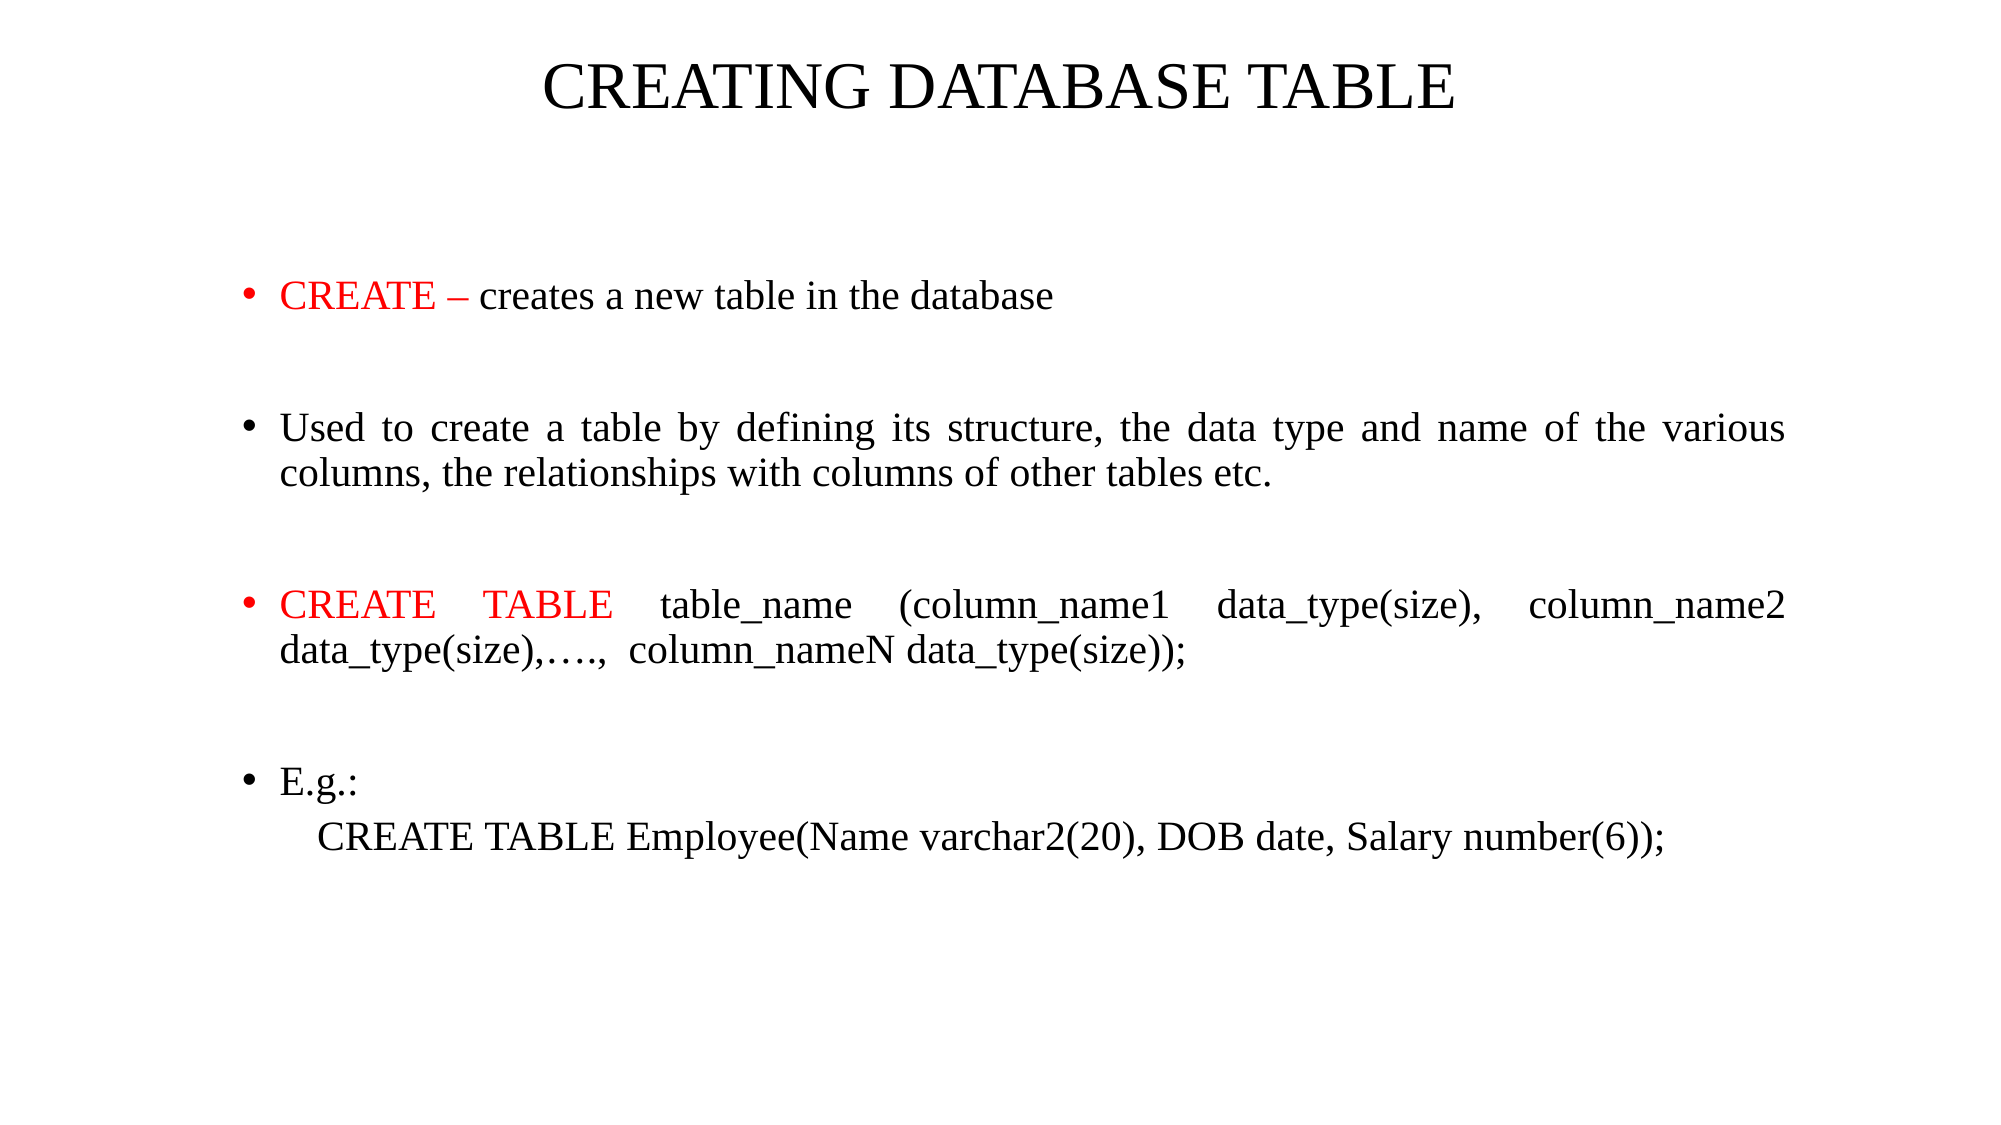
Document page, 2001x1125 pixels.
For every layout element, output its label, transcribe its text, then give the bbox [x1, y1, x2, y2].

title CREATING DATABASE TABLE [212, 43, 1788, 131]
list CREATE – creates a new table in the database Used to create a table by defining its structure, the data type and name of the various columns, the relationships with columns of other tables etc. CREATE TABLE table_name (column_name1 data_type(size), column_name2 data_type(size),…., column_nameN data_type(size)); E.g.: CREATE TABLE Employee(Name varchar2(20), DOB date, Salary number(6)); [227, 175, 1803, 950]
